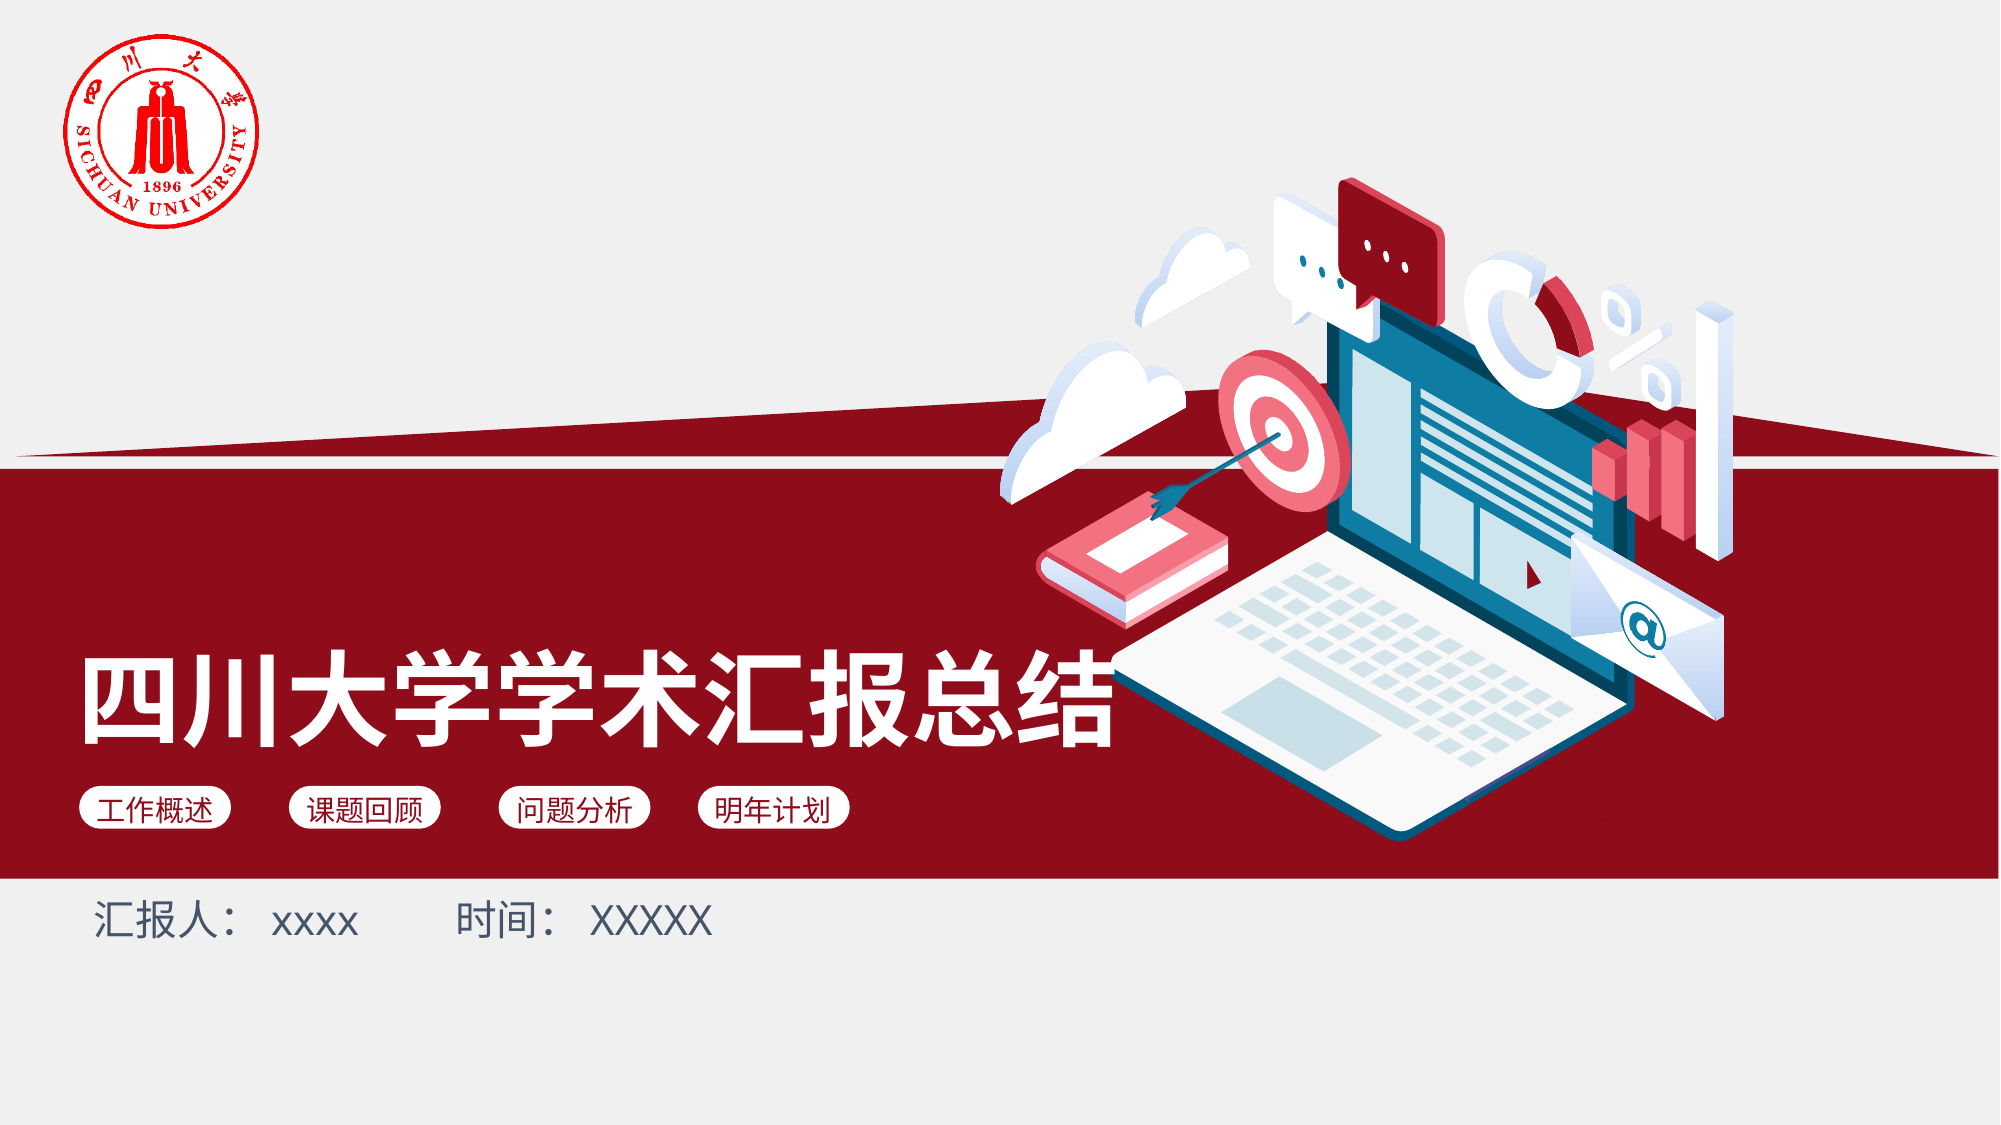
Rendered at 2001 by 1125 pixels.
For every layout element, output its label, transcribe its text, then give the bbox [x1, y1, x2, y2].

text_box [999, 176, 1735, 843]
text_box 汇报人：xxxx 时间：XXXXX [79, 885, 1295, 951]
text_box 四川大学学术汇报总结 [63, 627, 999, 767]
text_box [1735, 414, 1999, 458]
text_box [79, 784, 850, 836]
text_box [16, 400, 999, 458]
picture [63, 34, 259, 229]
text_box [0, 468, 1999, 880]
